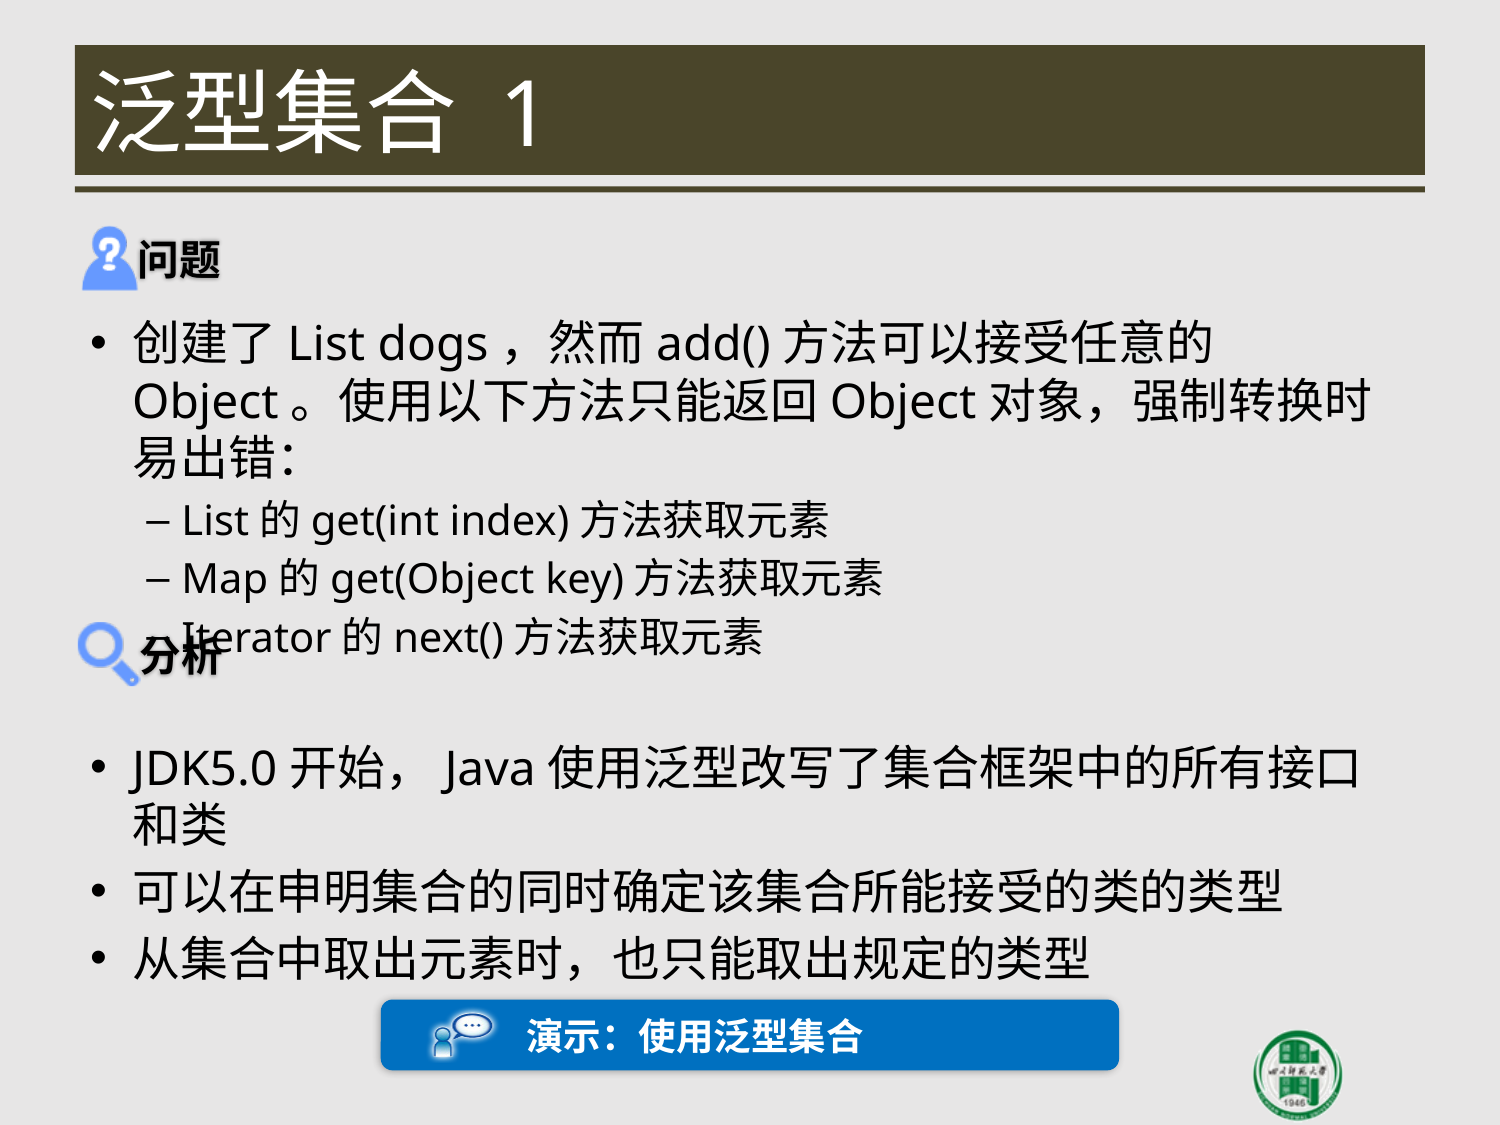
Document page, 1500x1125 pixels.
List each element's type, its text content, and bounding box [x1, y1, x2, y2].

list 创建了List dogs，然而add()方法可以接受任意的Object。使用以下方法只能返回Object对象，强制转换时易出错： List的get(int index)方法获取元素 Map的get(Object key)方法获取元素 Iterator的next()方法获取元素 JDK5.0开始，Java使用泛型改写了集合框架中的所有接口和类 可以在申明集合的同时确定该集合所能接受的类的类型 从集合中取出元素时，也只能取出规定的类型 [75, 305, 1425, 1094]
picture [1250, 1094, 1355, 1124]
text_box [74, 223, 238, 294]
title 泛型集合 1 [75, 45, 1425, 175]
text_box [380, 999, 1120, 1071]
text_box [74, 618, 240, 693]
